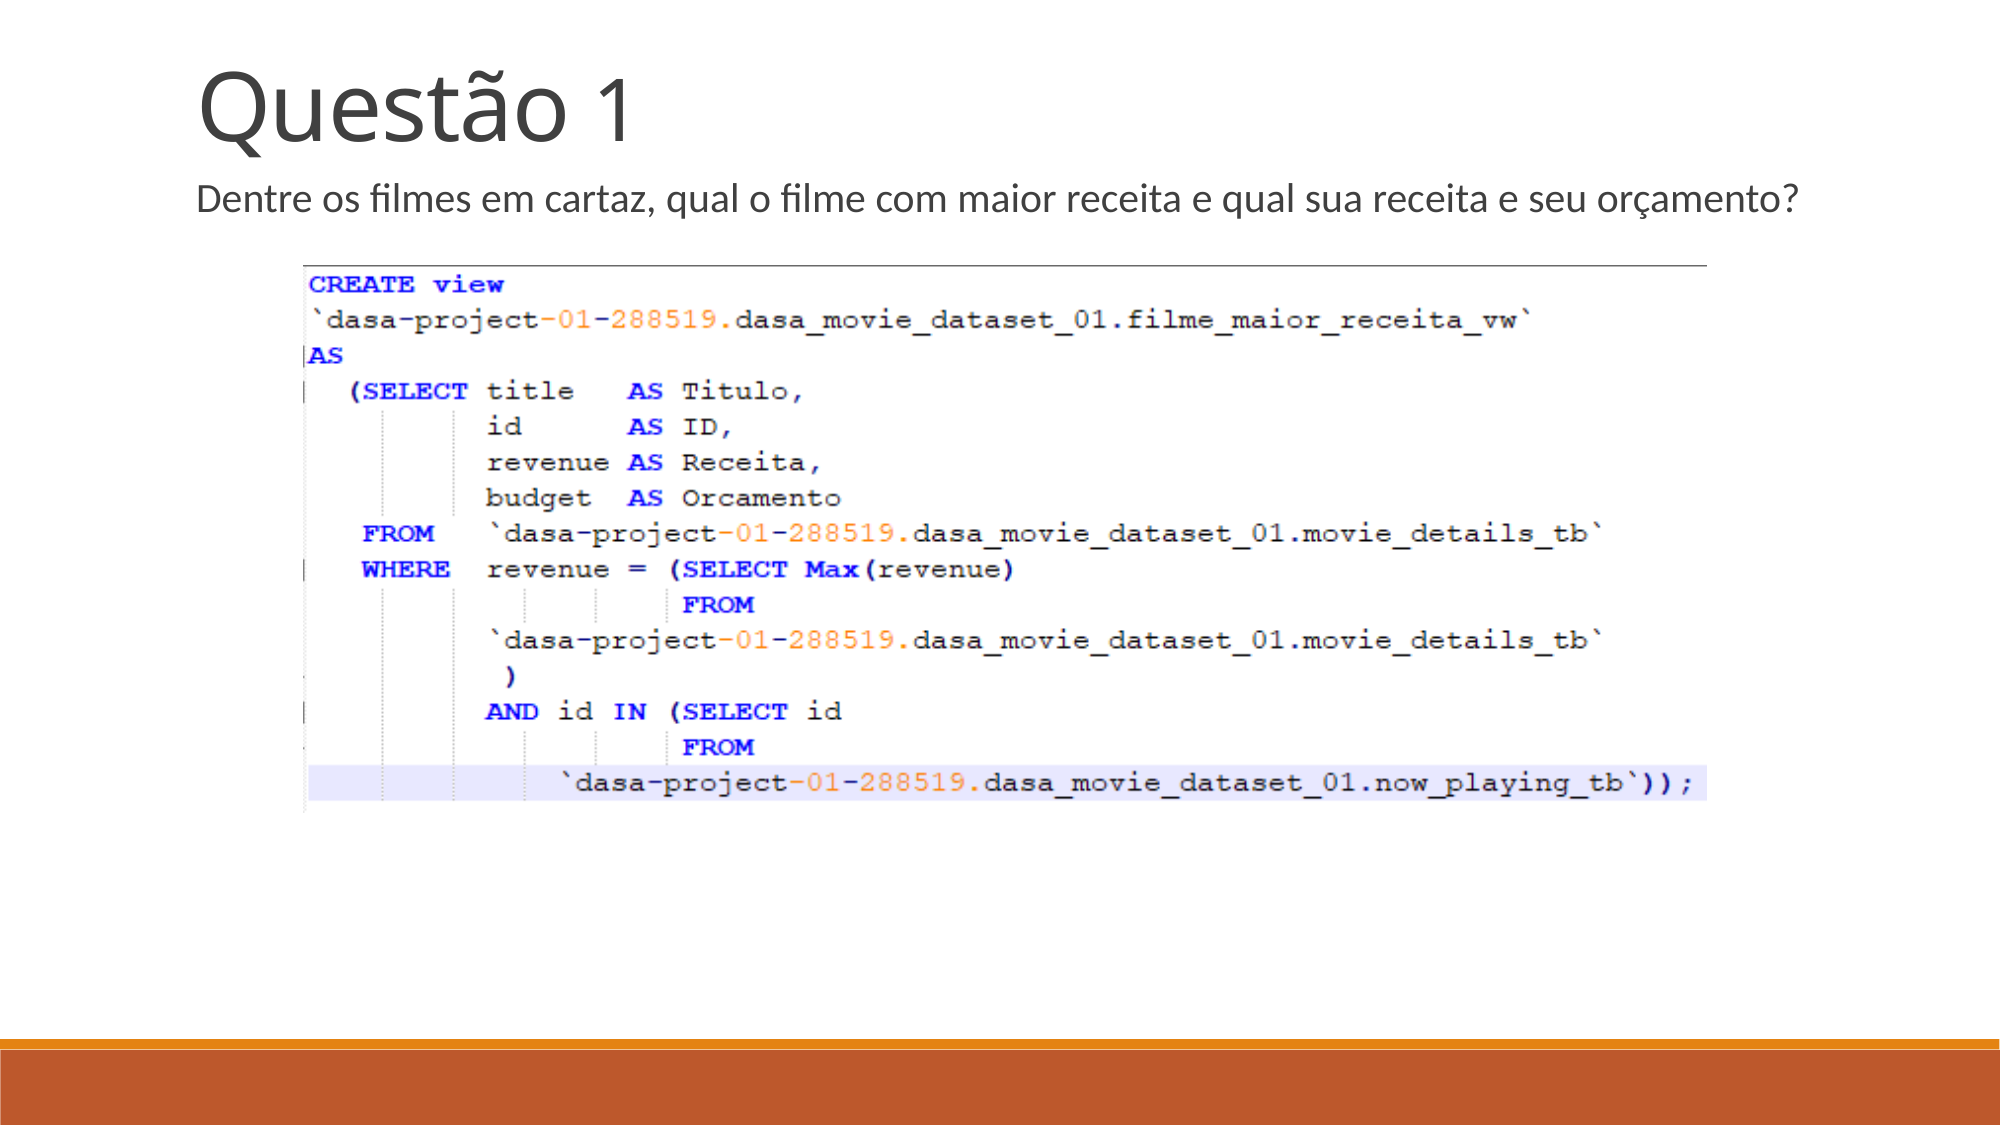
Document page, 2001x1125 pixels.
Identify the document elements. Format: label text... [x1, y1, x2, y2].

title Questão 1 [181, 54, 1831, 168]
list Dentre os filmes em cartaz, qual o filme com maior receita e qual sua receita e seu orçamento? [181, 168, 1831, 233]
picture [302, 265, 1708, 814]
